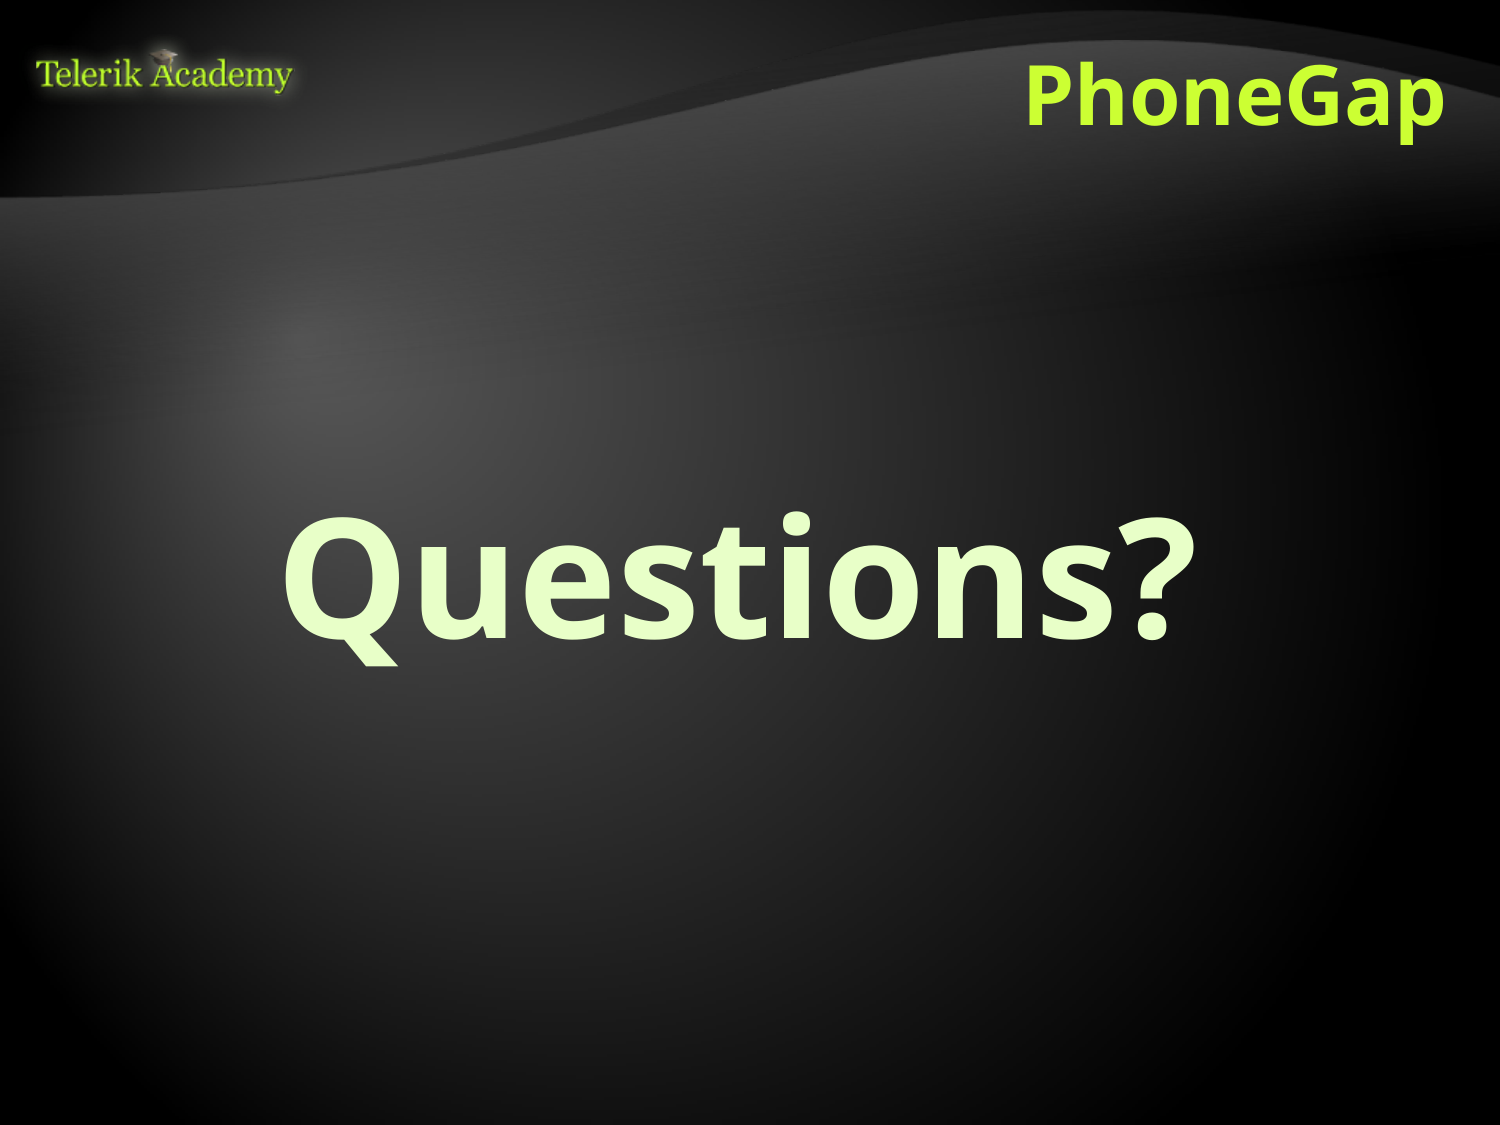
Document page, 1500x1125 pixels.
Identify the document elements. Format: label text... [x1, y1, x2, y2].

title PhoneGap [300, 24, 1463, 175]
picture [0, 0, 1500, 1125]
